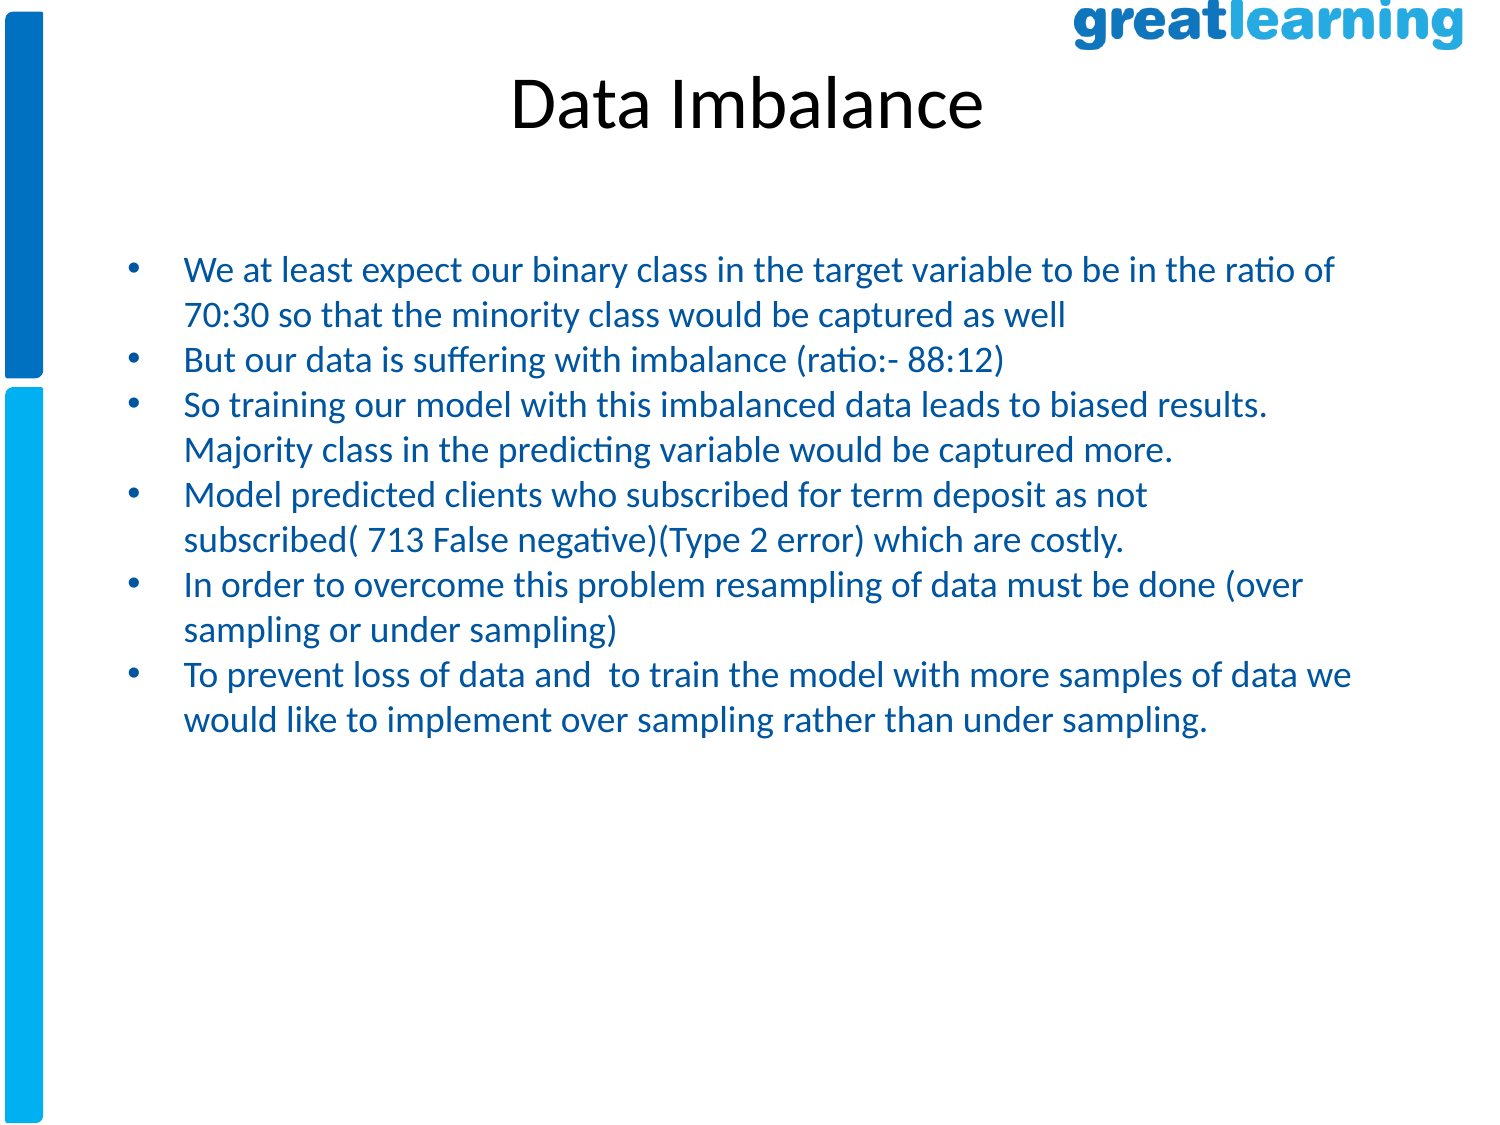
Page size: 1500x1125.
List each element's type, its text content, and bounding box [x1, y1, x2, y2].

picture [1074, 0, 1463, 50]
text_box We at least expect our binary class in the target variable to be in the ratio of 70:30 so that the minority class would be captured as well But our data is suffering with imbalance (ratio:- 88:12) So training our model with this imbalanced data leads to biased results. Majority class in the predicting variable would be captured more. Model predicted clients who subscribed for term deposit as not subscribed( 713 False negative)(Type 2 error) which are costly. In order to overcome this problem resampling of data must be done (over sampling or under sampling) To prevent loss of data and to train the model with more samples of data we would like to implement over sampling rather than under sampling. [112, 237, 1400, 748]
text_box Data Imbalance [477, 37, 1001, 153]
